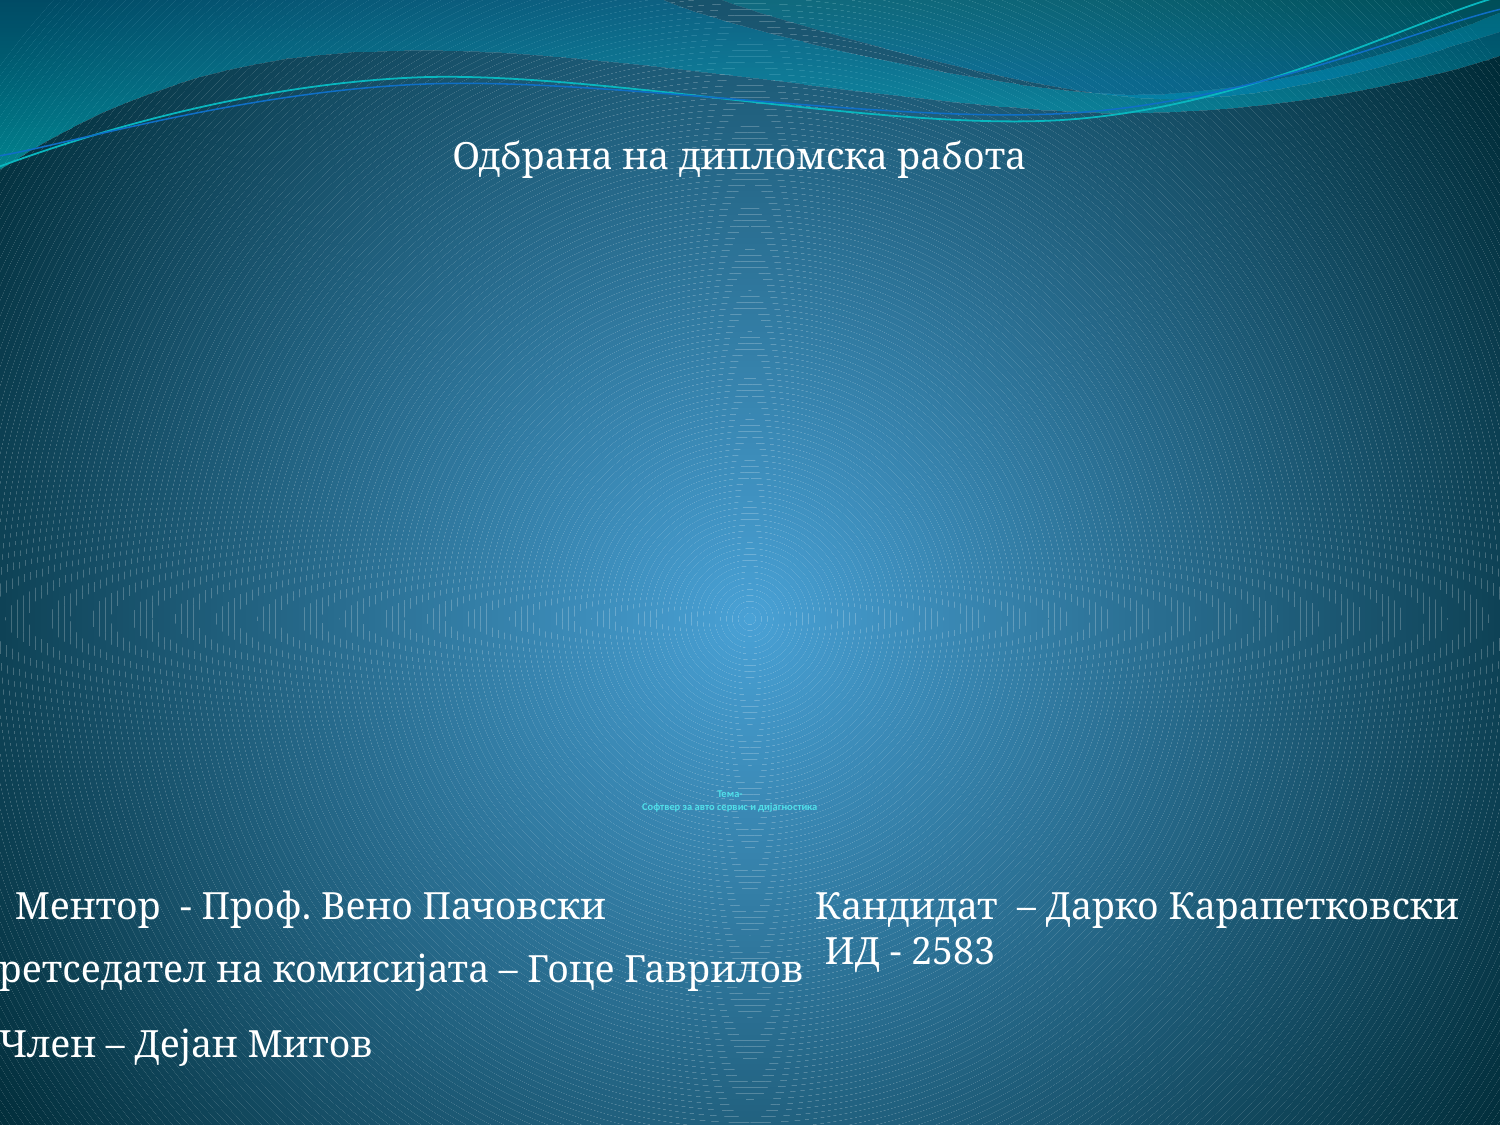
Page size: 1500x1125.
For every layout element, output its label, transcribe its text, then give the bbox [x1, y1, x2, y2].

text_box Кандидат – Дарко Карапетковски ИД - 2583 [800, 874, 1500, 980]
text_box Ментор - Проф. Вено Пачовски [0, 874, 700, 935]
text_box Претседател на комисијата – Гоце Гаврилов [0, 937, 820, 998]
text_box Член – Дејан Митов [0, 1012, 389, 1073]
title Тема- Софтвер за авто сервис и дијагностика [87, 275, 1376, 825]
text_box Одбрана на дипломска работа [437, 124, 1288, 185]
